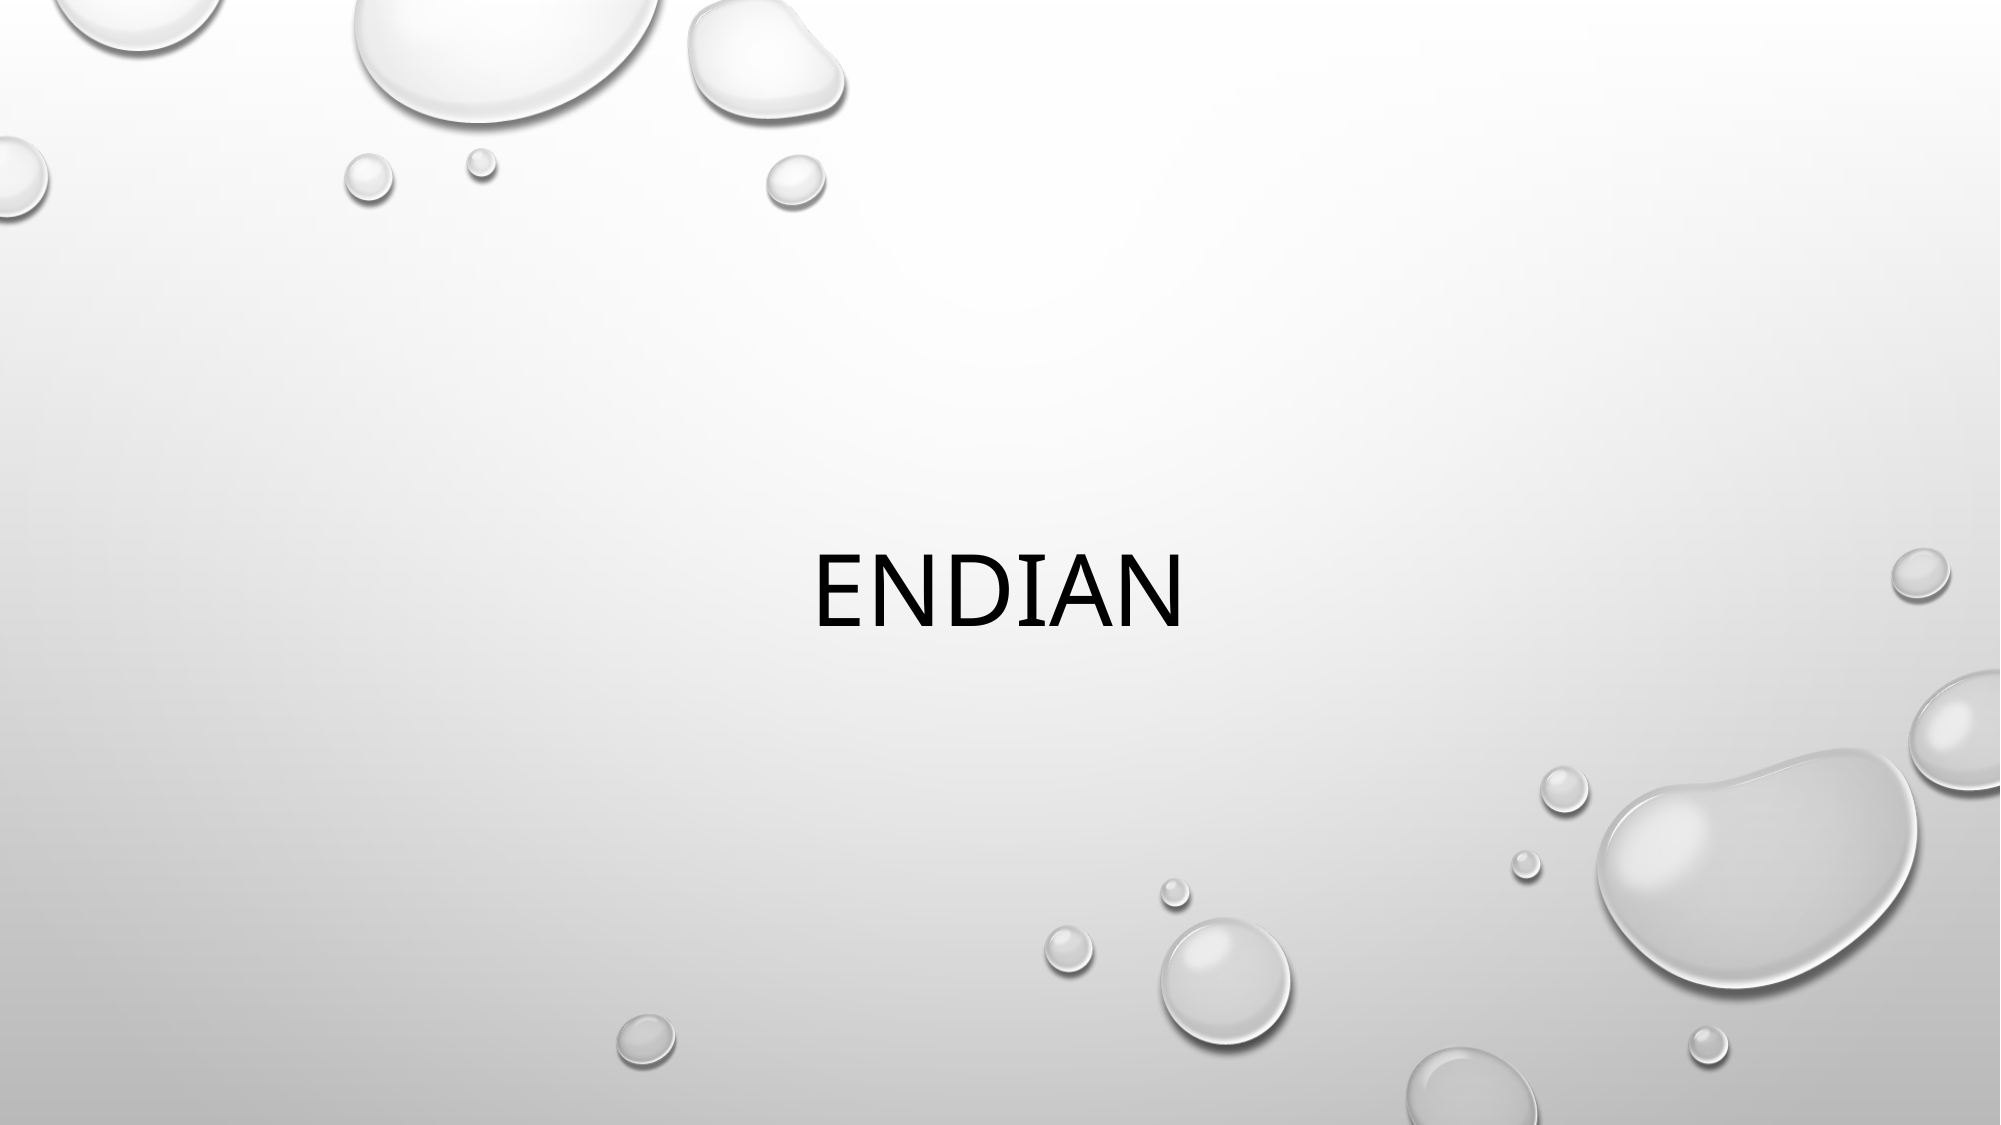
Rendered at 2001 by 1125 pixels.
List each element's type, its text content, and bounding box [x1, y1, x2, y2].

title endıan [287, 243, 1713, 656]
picture [0, 0, 2000, 1125]
